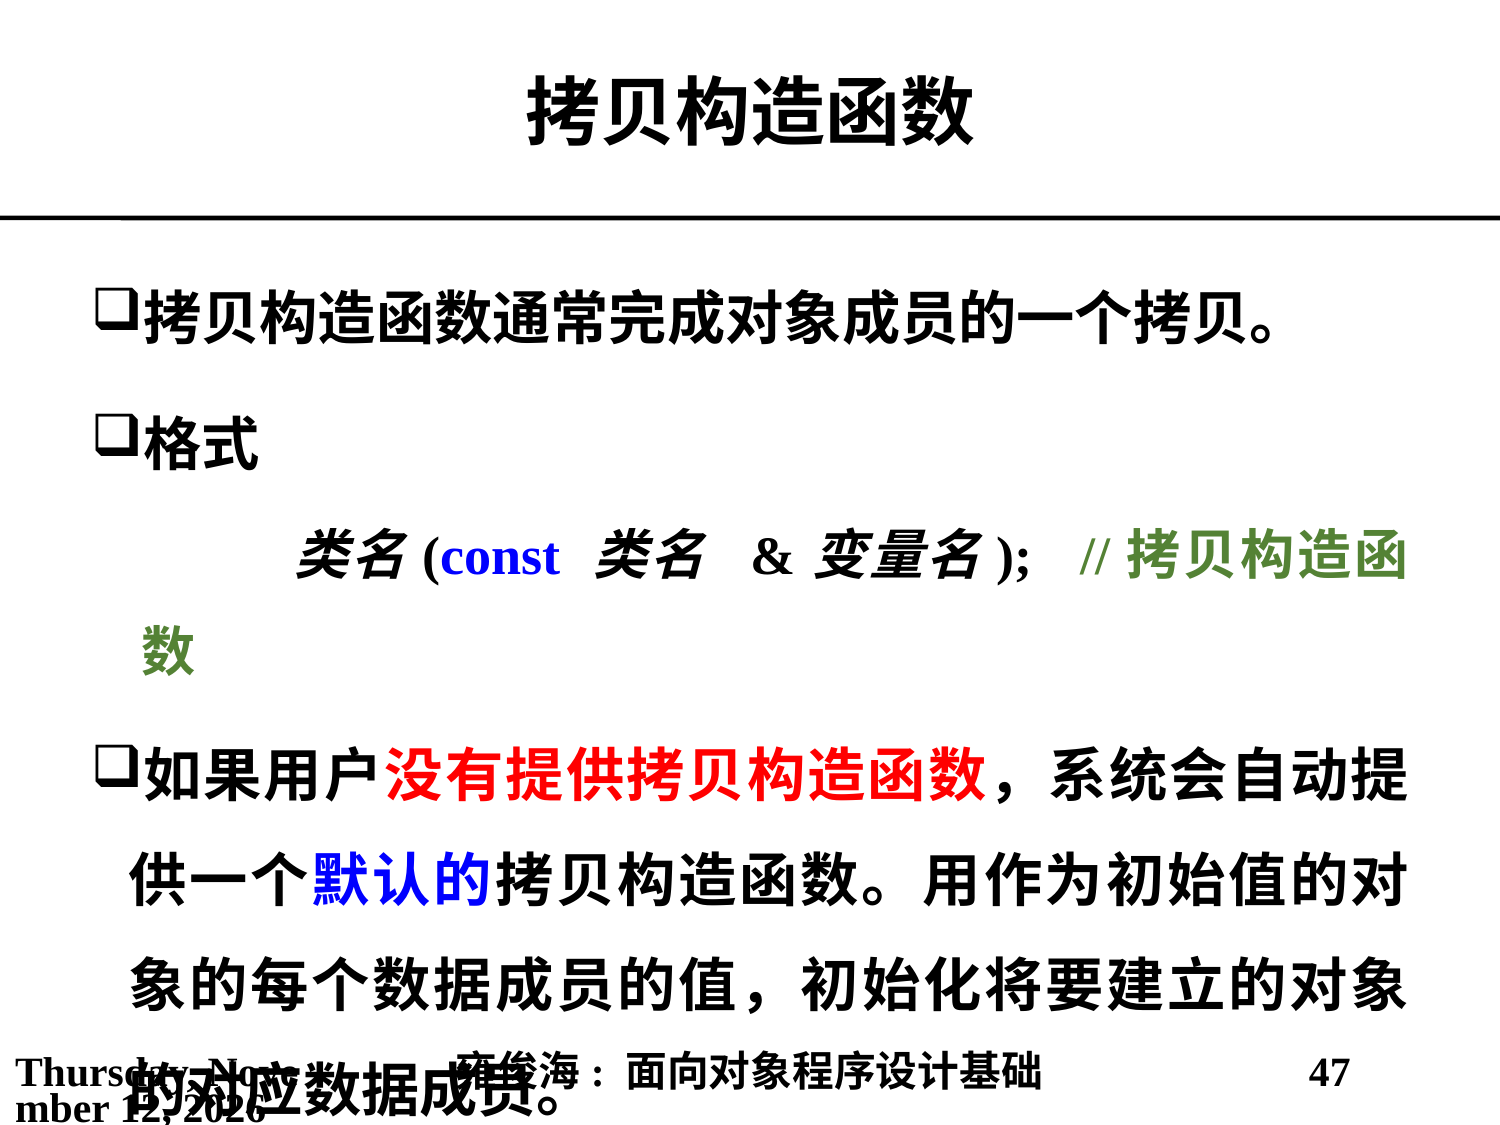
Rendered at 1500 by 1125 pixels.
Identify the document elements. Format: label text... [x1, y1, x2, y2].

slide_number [0, 1042, 337, 1103]
footer 雍俊海: 面向对象程序设计基础 [337, 1042, 1161, 1103]
list 拷贝构造函数通常完成对象成员的一个拷贝。 格式 类名(const 类名 &变量名); //拷贝构造函数 如果用户没有提供拷贝构造函数，系统会自动提供一个默认的拷贝构造函数。用作为初始值的对象的每个数据成员的值，初始化将要建立的对象的对应数据成员。 [75, 239, 1425, 1042]
slide_number 47 [1161, 1042, 1499, 1103]
title 拷贝构造函数 [0, 0, 1500, 217]
